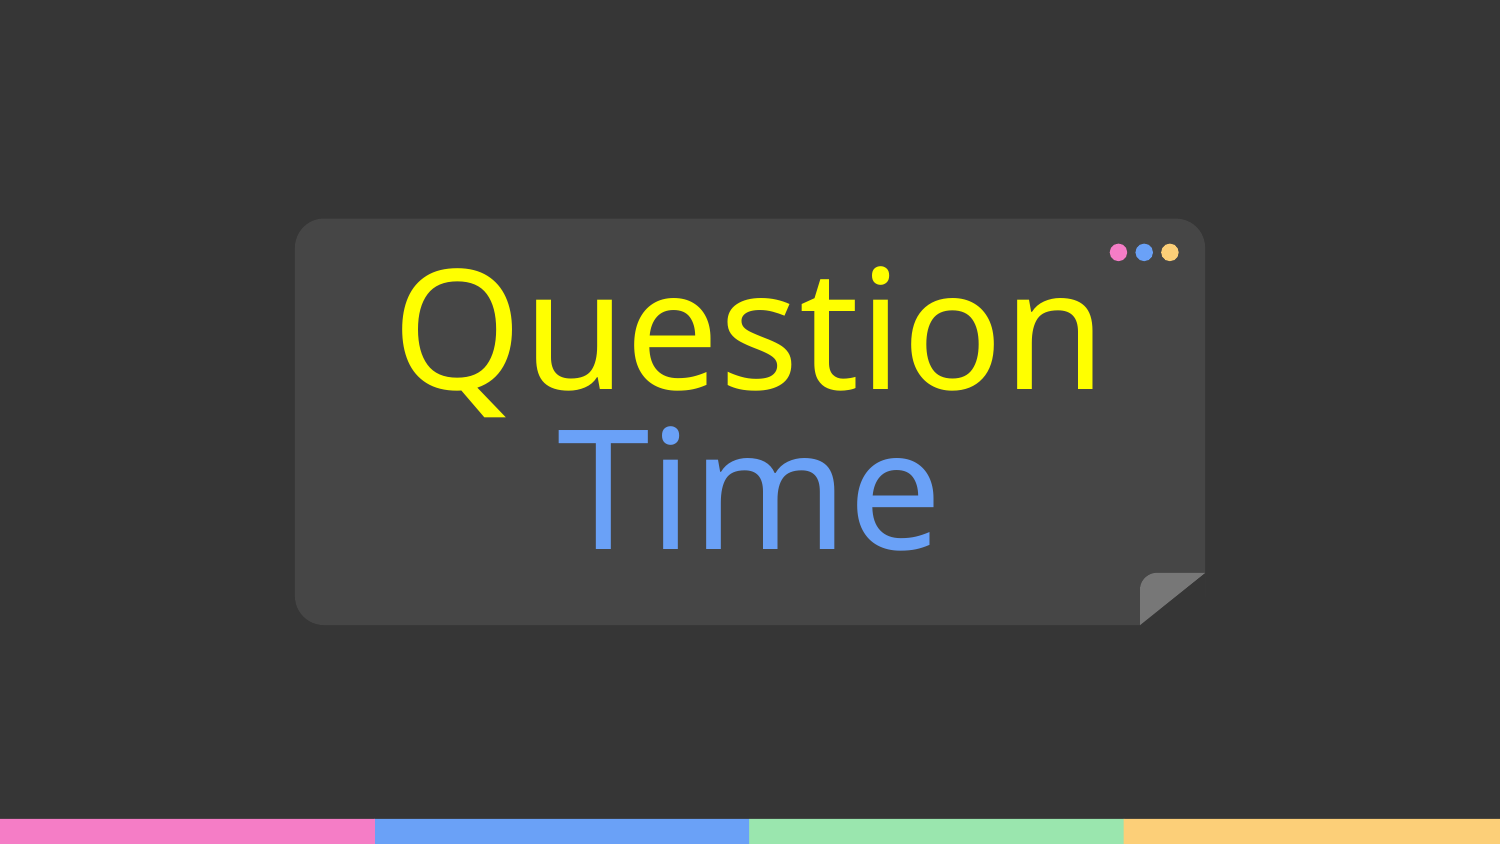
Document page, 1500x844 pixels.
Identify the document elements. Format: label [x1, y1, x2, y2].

text_box [294, 218, 1206, 626]
